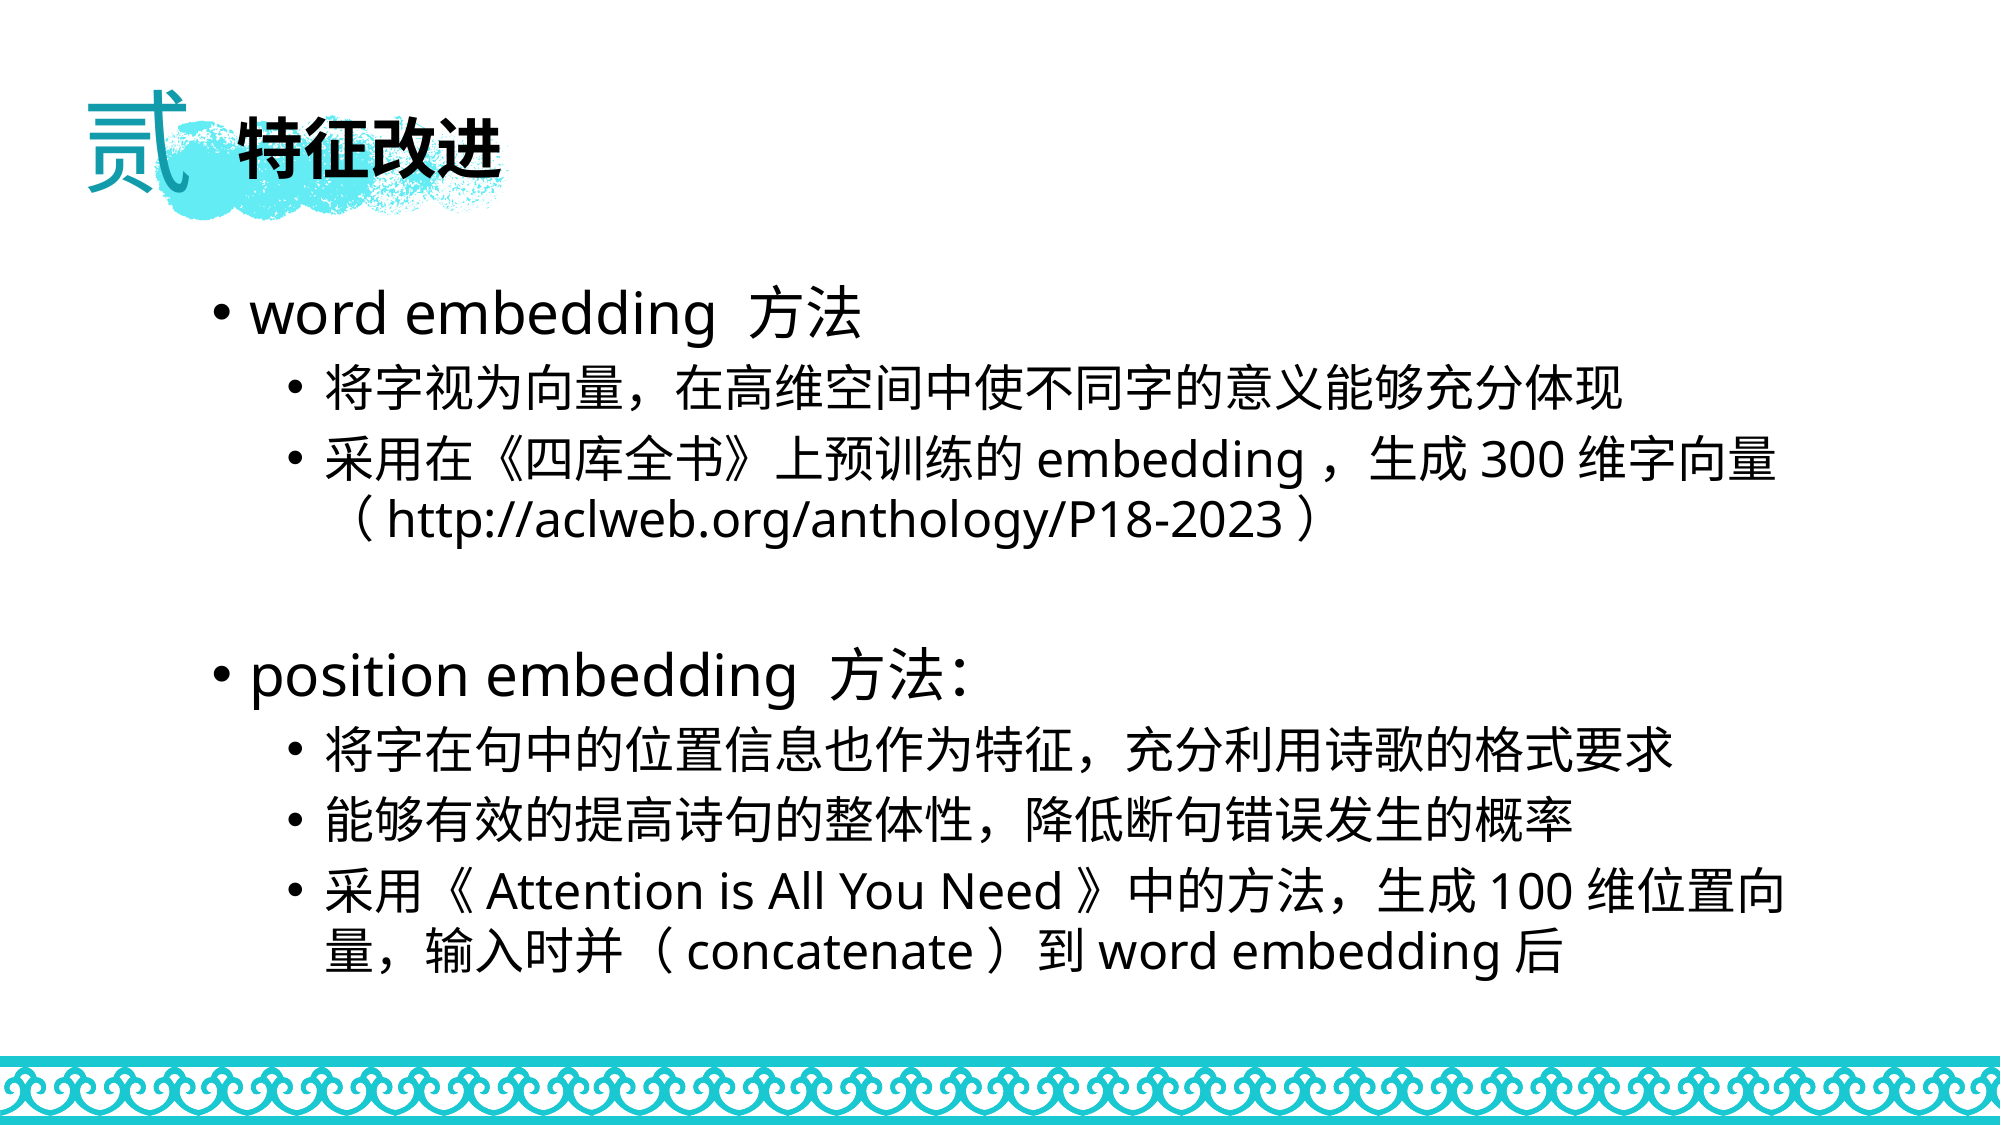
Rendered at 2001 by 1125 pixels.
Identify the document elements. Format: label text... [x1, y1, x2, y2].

list 贰 [54, 64, 221, 217]
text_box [0, 1055, 2000, 1125]
list 特征改进 [221, 99, 797, 196]
text_box word embedding 方法 将字视为向量，在高维空间中使不同字的意义能够充分体现 采用在《四库全书》上预训练的embedding，生成300维字向量（http://aclweb.org/anthology/P18-2023） position embedding 方法： 将字在句中的位置信息也作为特征，充分利用诗歌的格式要求 能够有效的提高诗句的整体性，降低断句错误发生的概率 采用《Attention is All You Need》中的方法，生成100维位置向量，输入时并（concatenate）到word embedding后 [196, 268, 1832, 983]
